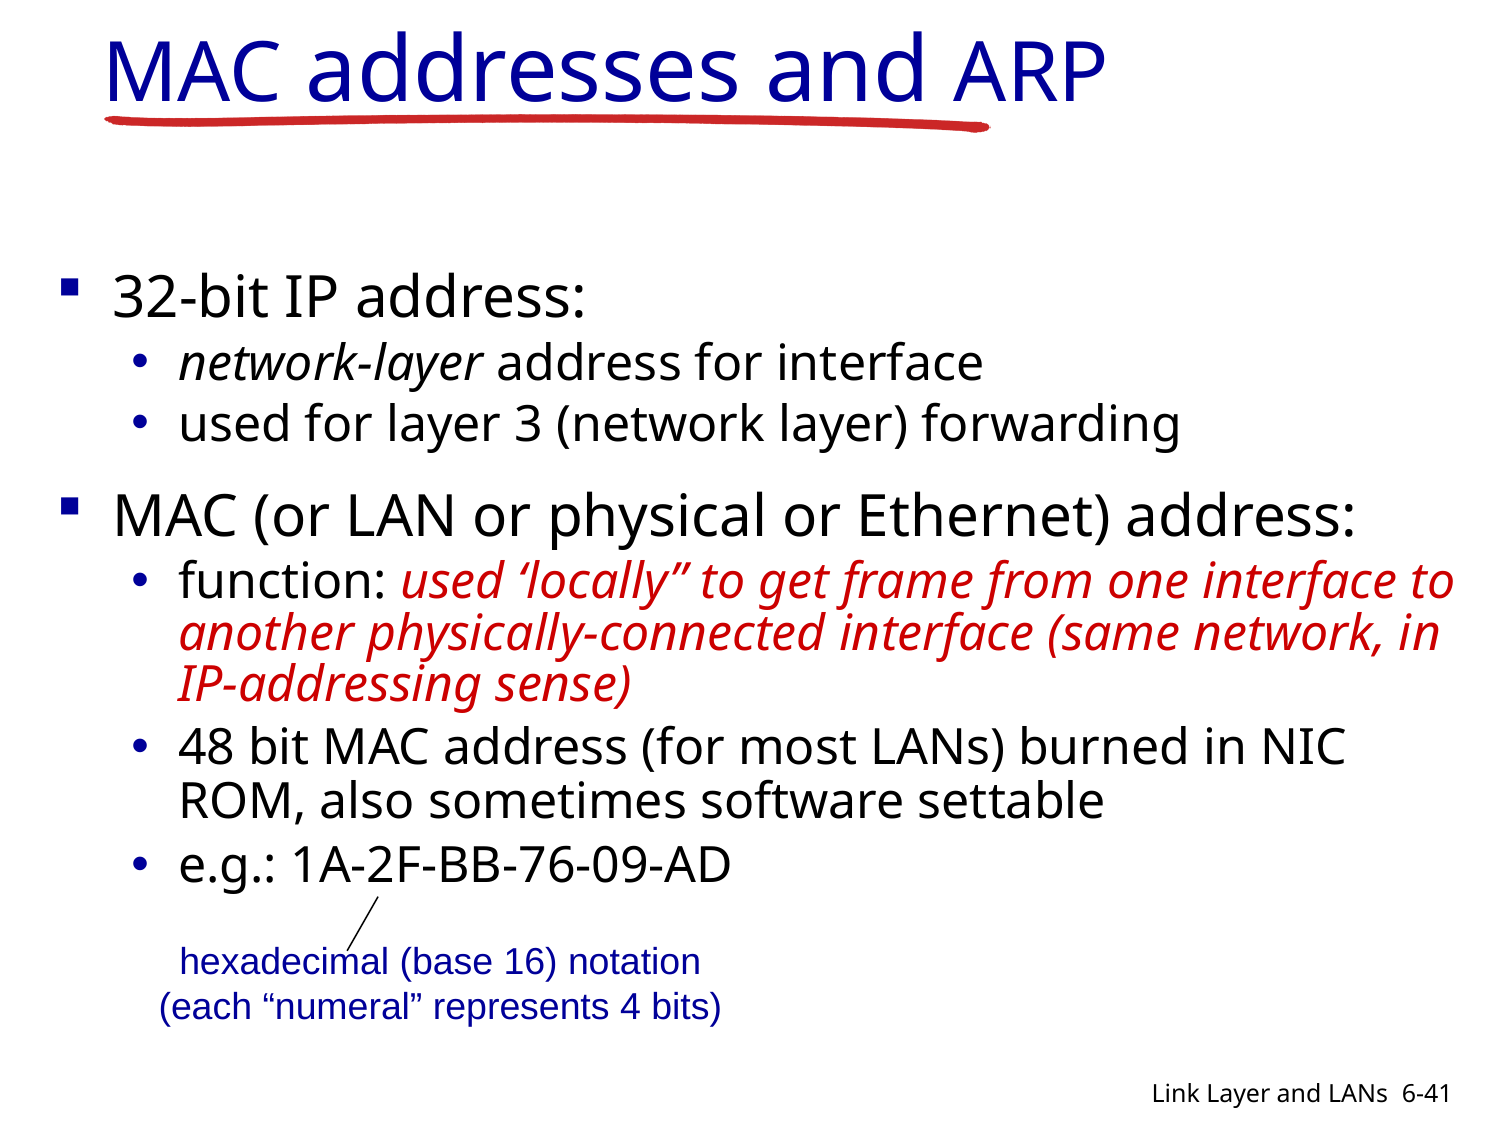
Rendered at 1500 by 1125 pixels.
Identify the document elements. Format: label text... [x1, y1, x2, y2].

title MAC addresses and ARP [87, 37, 1363, 92]
list 32-bit IP address: network-layer address for interface used for layer 3 (network layer) forwarding MAC (or LAN or physical or Ethernet) address: function: used ‘locally” to get frame from one interface to another physically-connected interface (same network, in IP-addressing sense) 48 bit MAC address (for most LANs) burned in NIC ROM, also sometimes software settable e.g.: 1A-2F-BB-76-09-AD [41, 262, 1476, 1025]
slide_number 6-41 [1387, 1069, 1478, 1115]
picture [100, 108, 1001, 138]
text_box hexadecimal (base 16) notation (each “numeral” represents 4 bits) [143, 929, 738, 1035]
footer Link Layer and LANs [1045, 1069, 1404, 1110]
